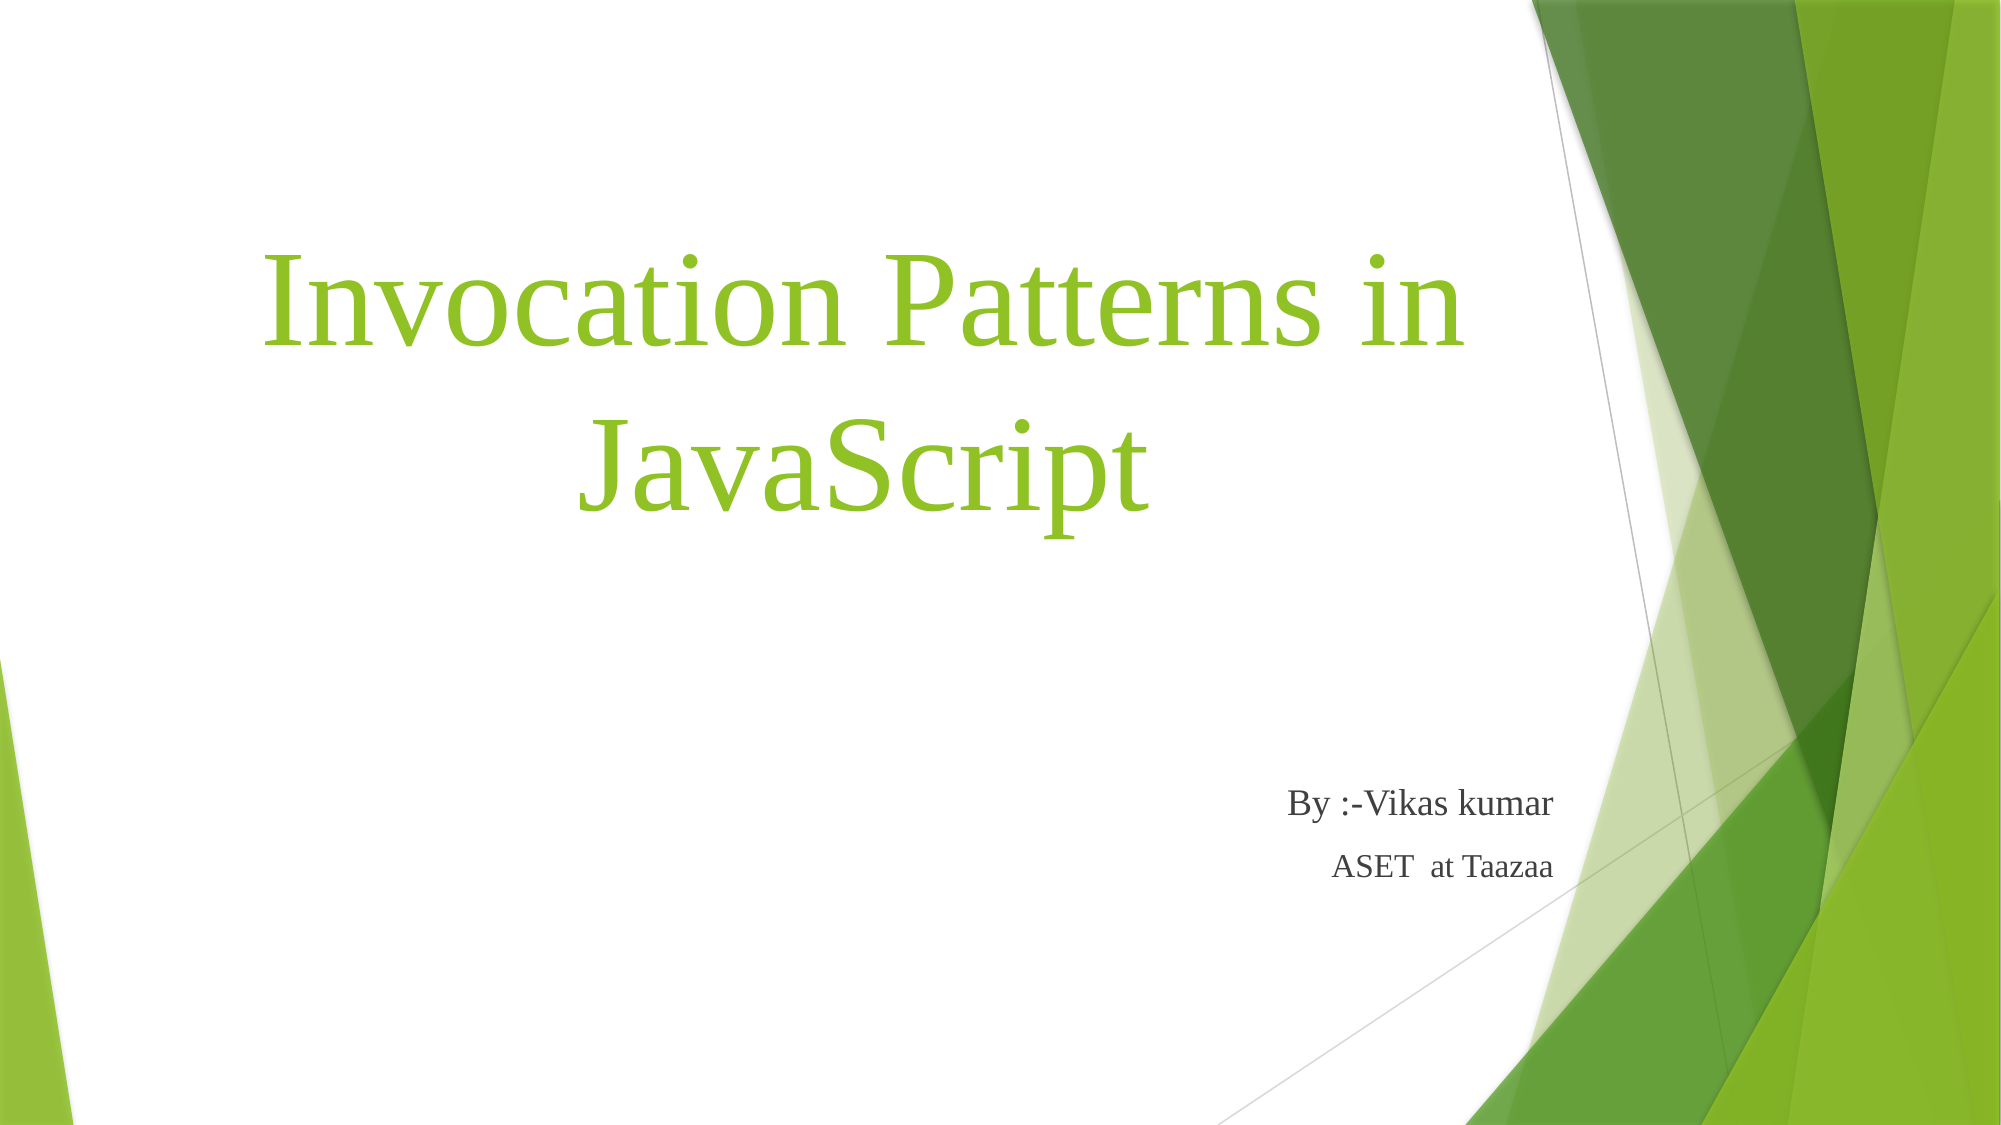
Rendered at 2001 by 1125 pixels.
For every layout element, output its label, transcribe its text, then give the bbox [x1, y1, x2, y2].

list By :-Vikas kumar ASET at Taazaa [161, 770, 1569, 934]
title Invocation Patterns in JavaScript [158, 200, 1570, 612]
